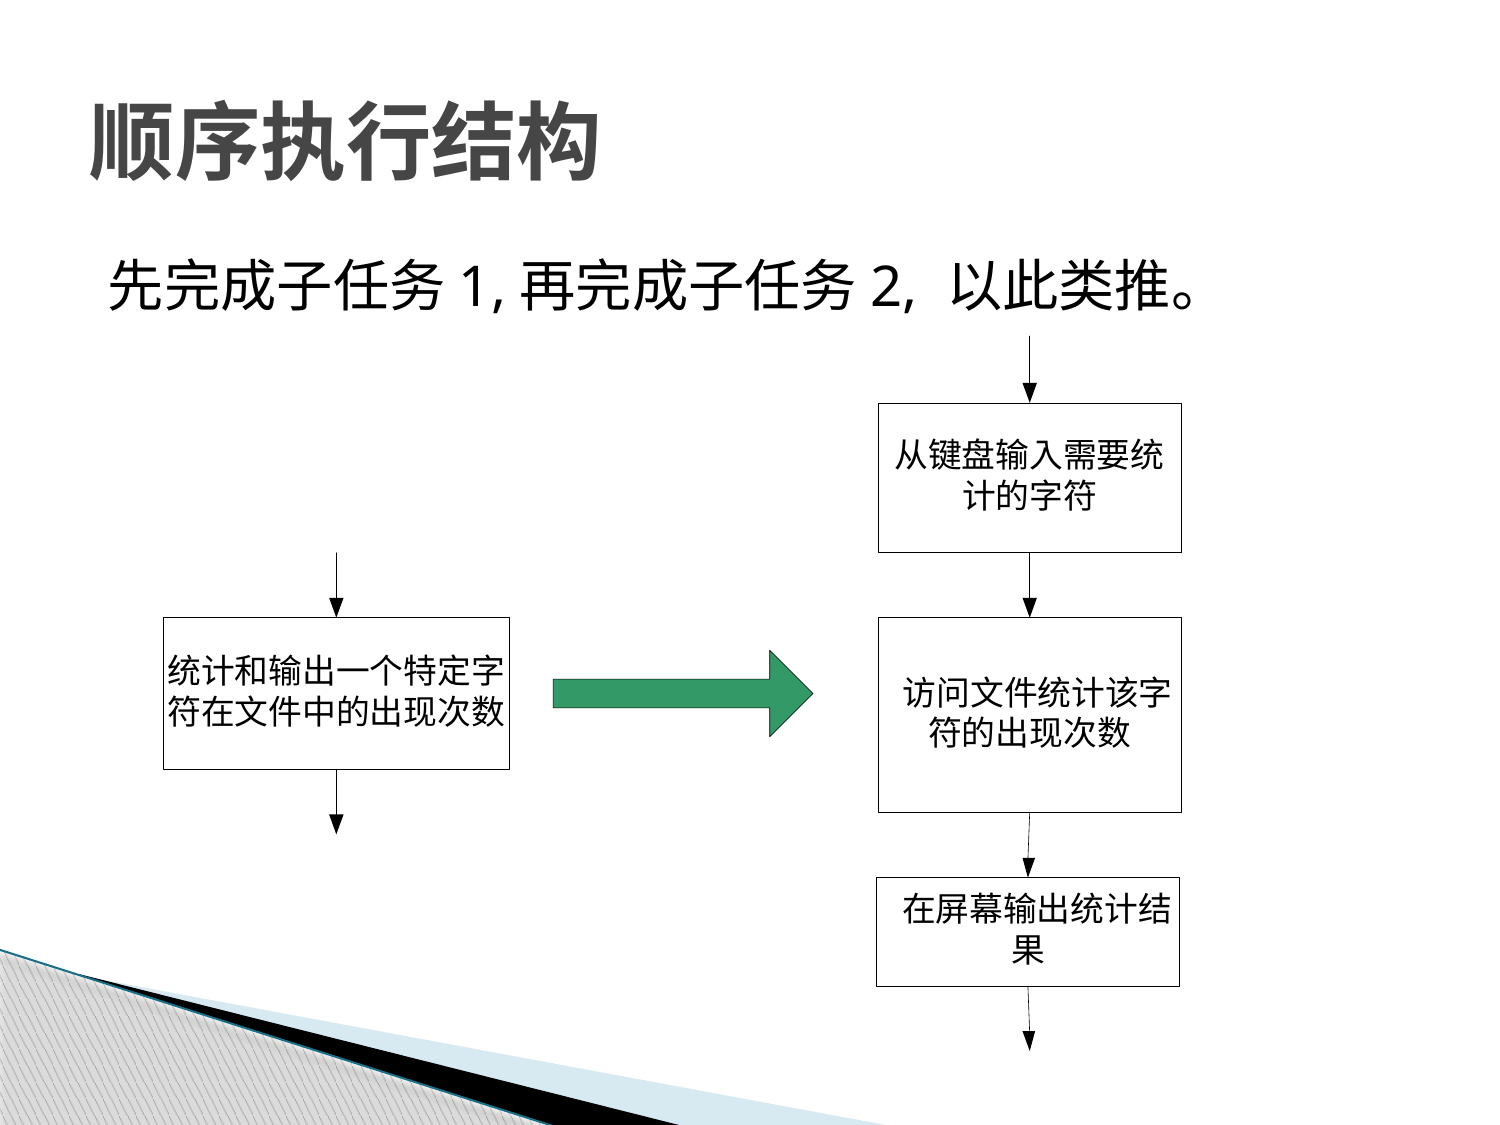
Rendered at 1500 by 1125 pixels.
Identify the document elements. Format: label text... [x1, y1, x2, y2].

title 顺序执行结构 [75, 45, 1425, 233]
list 先完成子任务1,再完成子任务2, 以此类推。 [75, 242, 1425, 986]
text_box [159, 312, 1185, 1076]
